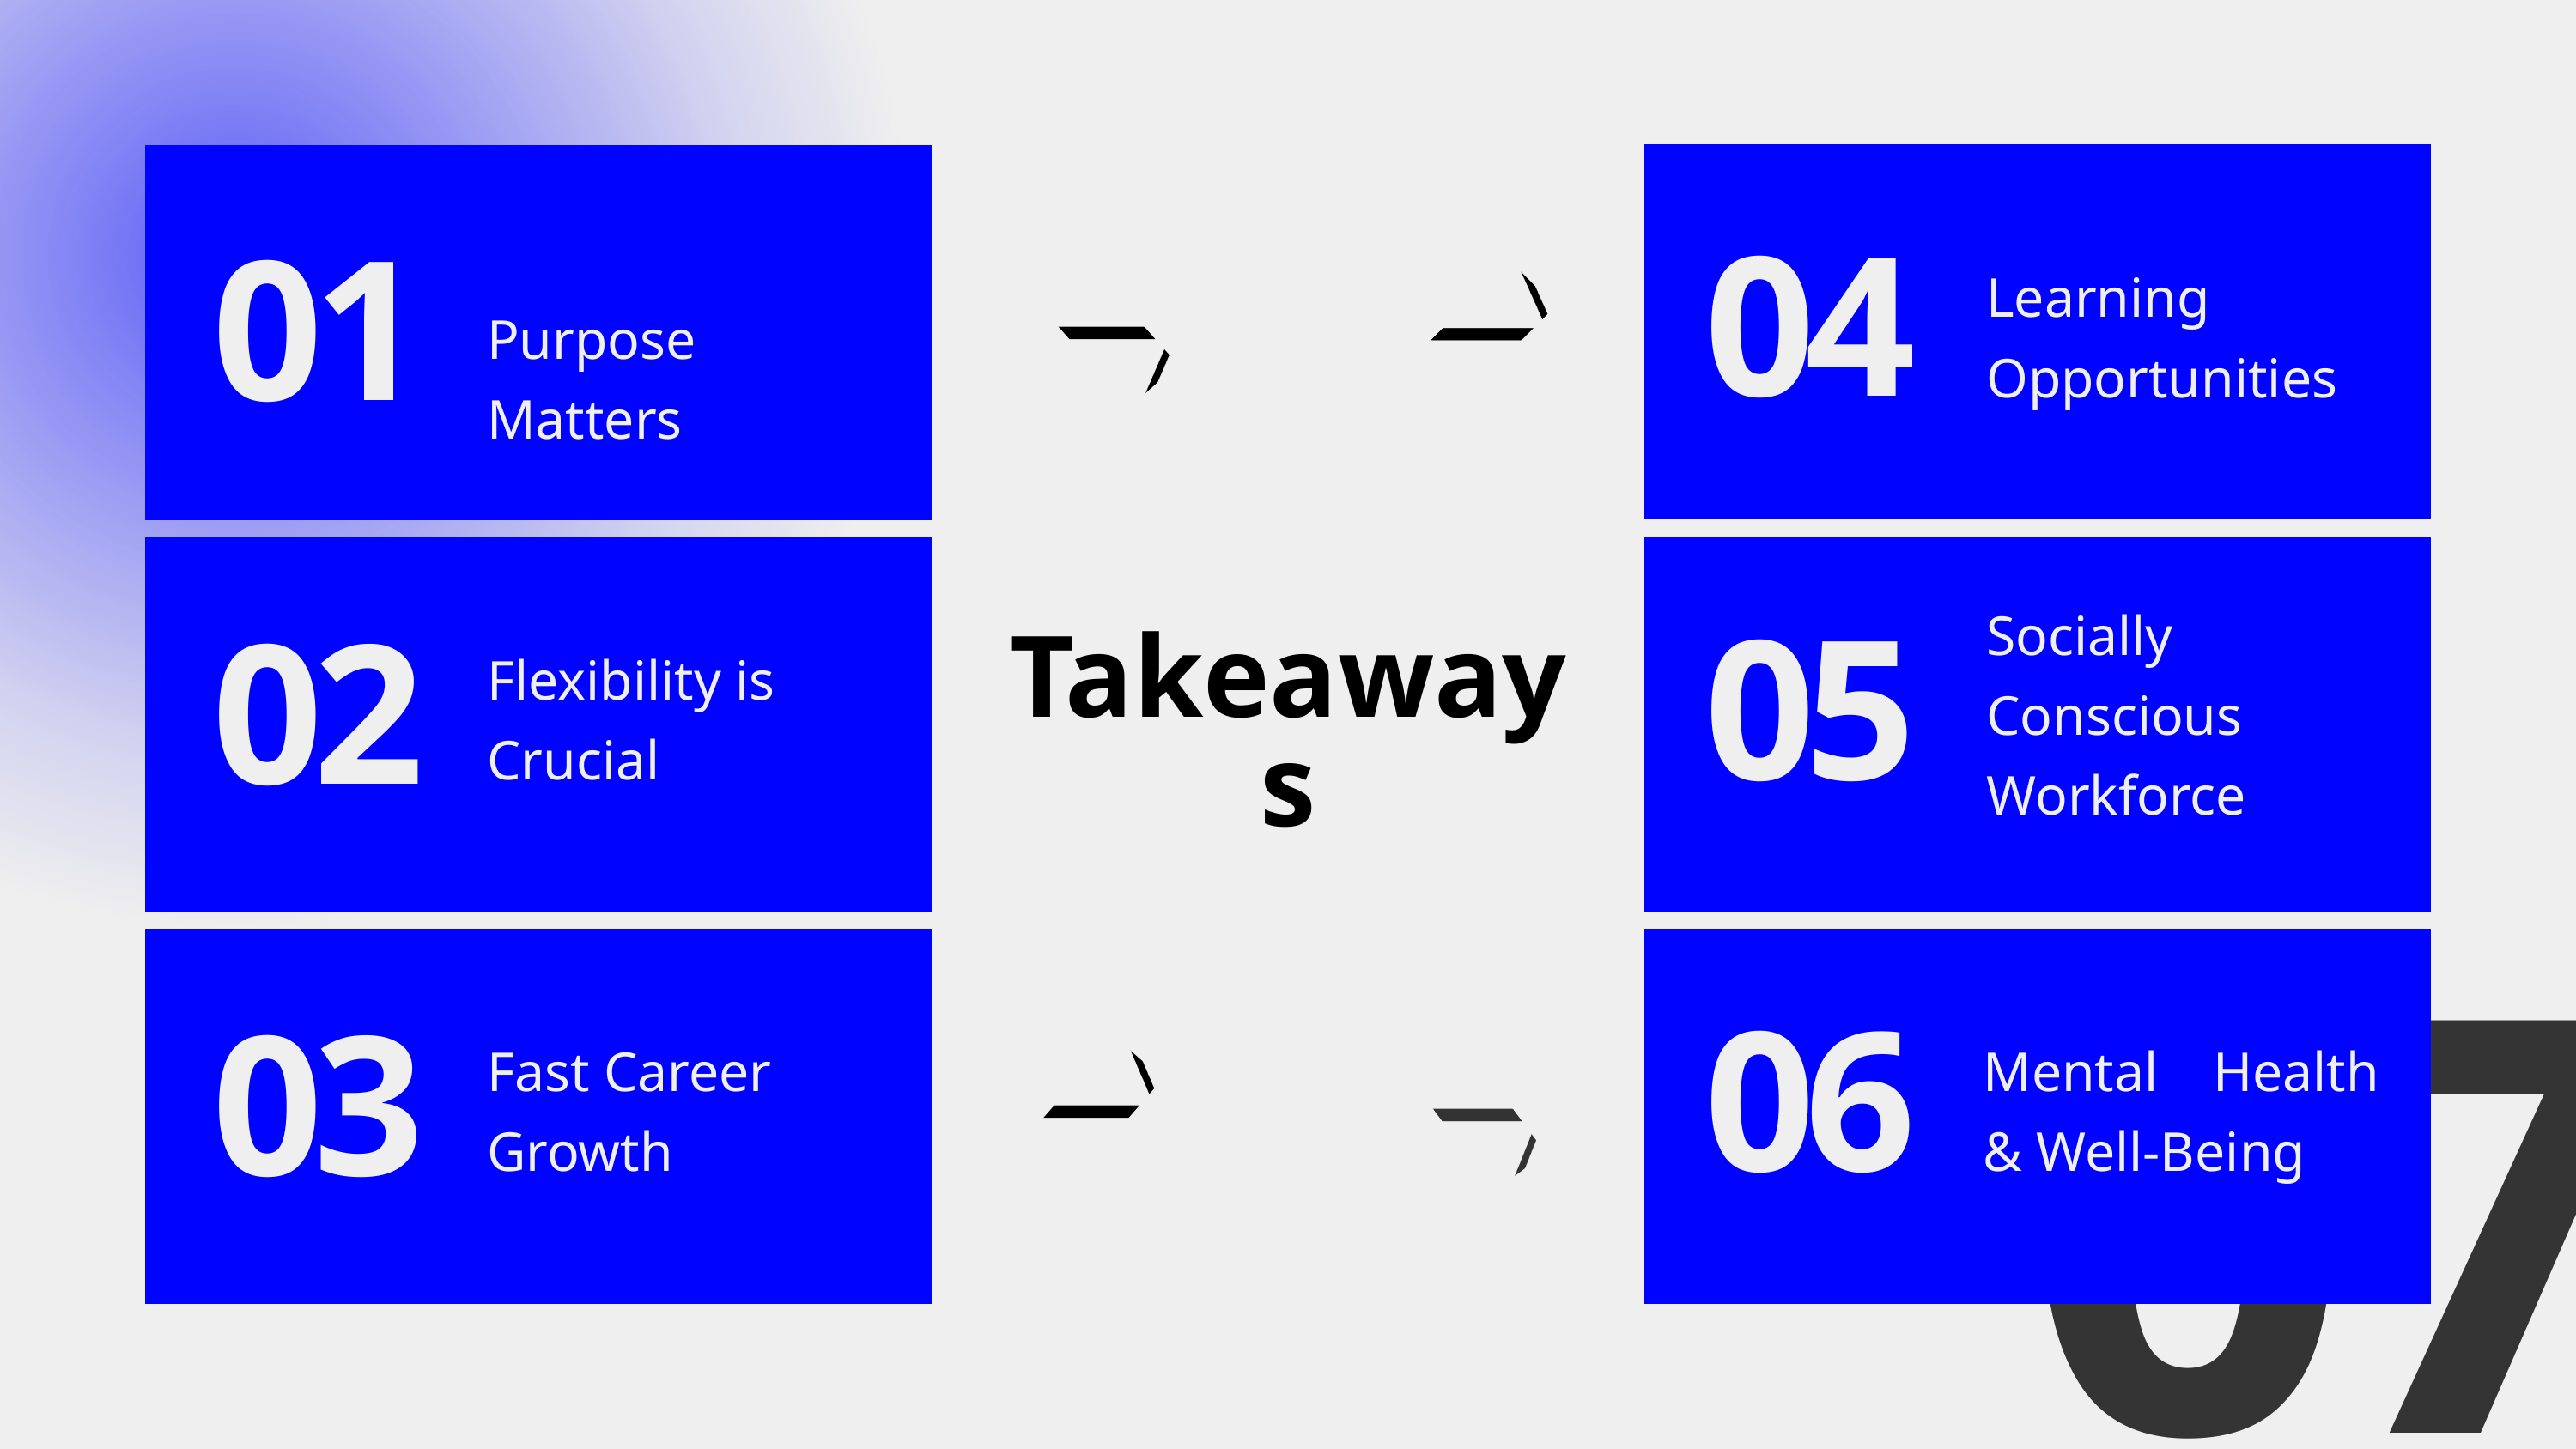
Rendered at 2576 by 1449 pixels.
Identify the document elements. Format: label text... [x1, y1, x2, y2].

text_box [144, 537, 933, 912]
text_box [1643, 143, 2432, 520]
text_box 07 [1889, 1005, 2576, 1449]
text_box [1035, 258, 1178, 408]
text_box [0, 0, 910, 930]
text_box [1020, 1036, 1163, 1186]
text_box [1409, 1038, 1546, 1191]
text_box [1409, 260, 1556, 408]
text_box Takeaways [985, 630, 1591, 849]
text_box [144, 144, 933, 520]
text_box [1643, 536, 2432, 912]
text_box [144, 929, 933, 1305]
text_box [1643, 928, 2432, 1304]
